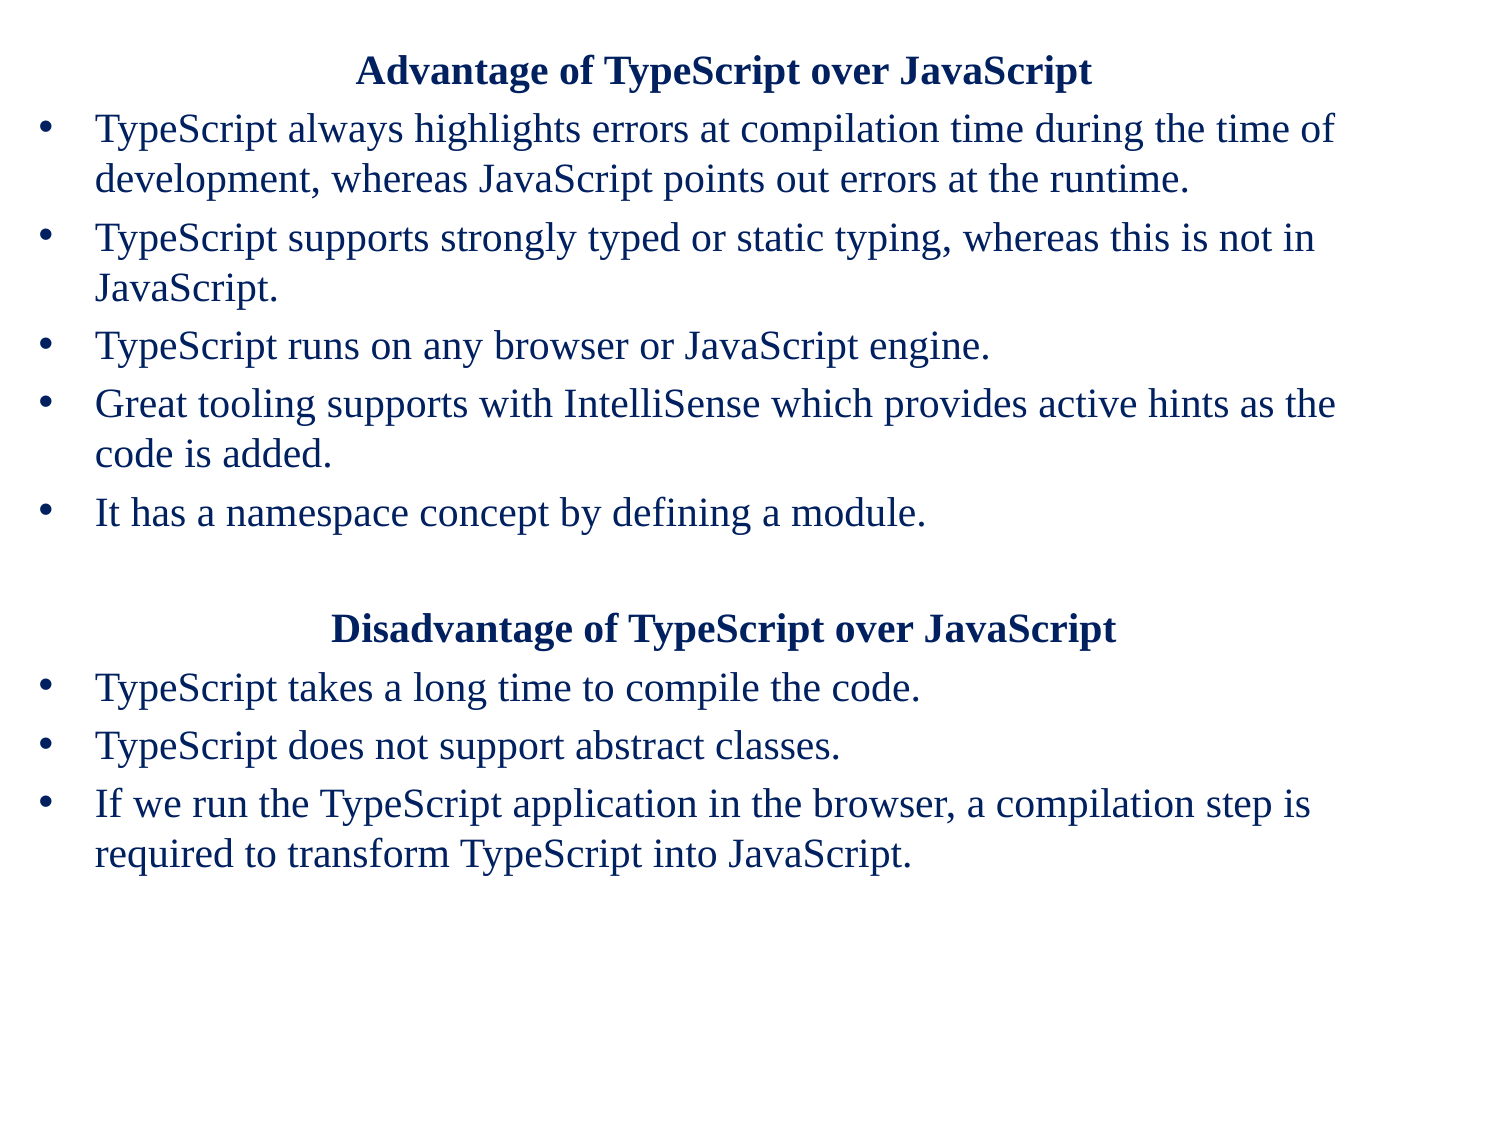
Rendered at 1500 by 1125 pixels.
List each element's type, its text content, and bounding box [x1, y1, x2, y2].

list Advantage of TypeScript over JavaScript TypeScript always highlights errors at compilation time during the time of development, whereas JavaScript points out errors at the runtime. TypeScript supports strongly typed or static typing, whereas this is not in JavaScript. TypeScript runs on any browser or JavaScript engine. Great tooling supports with IntelliSense which provides active hints as the code is added. It has a namespace concept by defining a module. Disadvantage of TypeScript over JavaScript TypeScript takes a long time to compile the code. TypeScript does not support abstract classes. If we run the TypeScript application in the browser, a compilation step is required to transform TypeScript into JavaScript. [23, 35, 1425, 1005]
